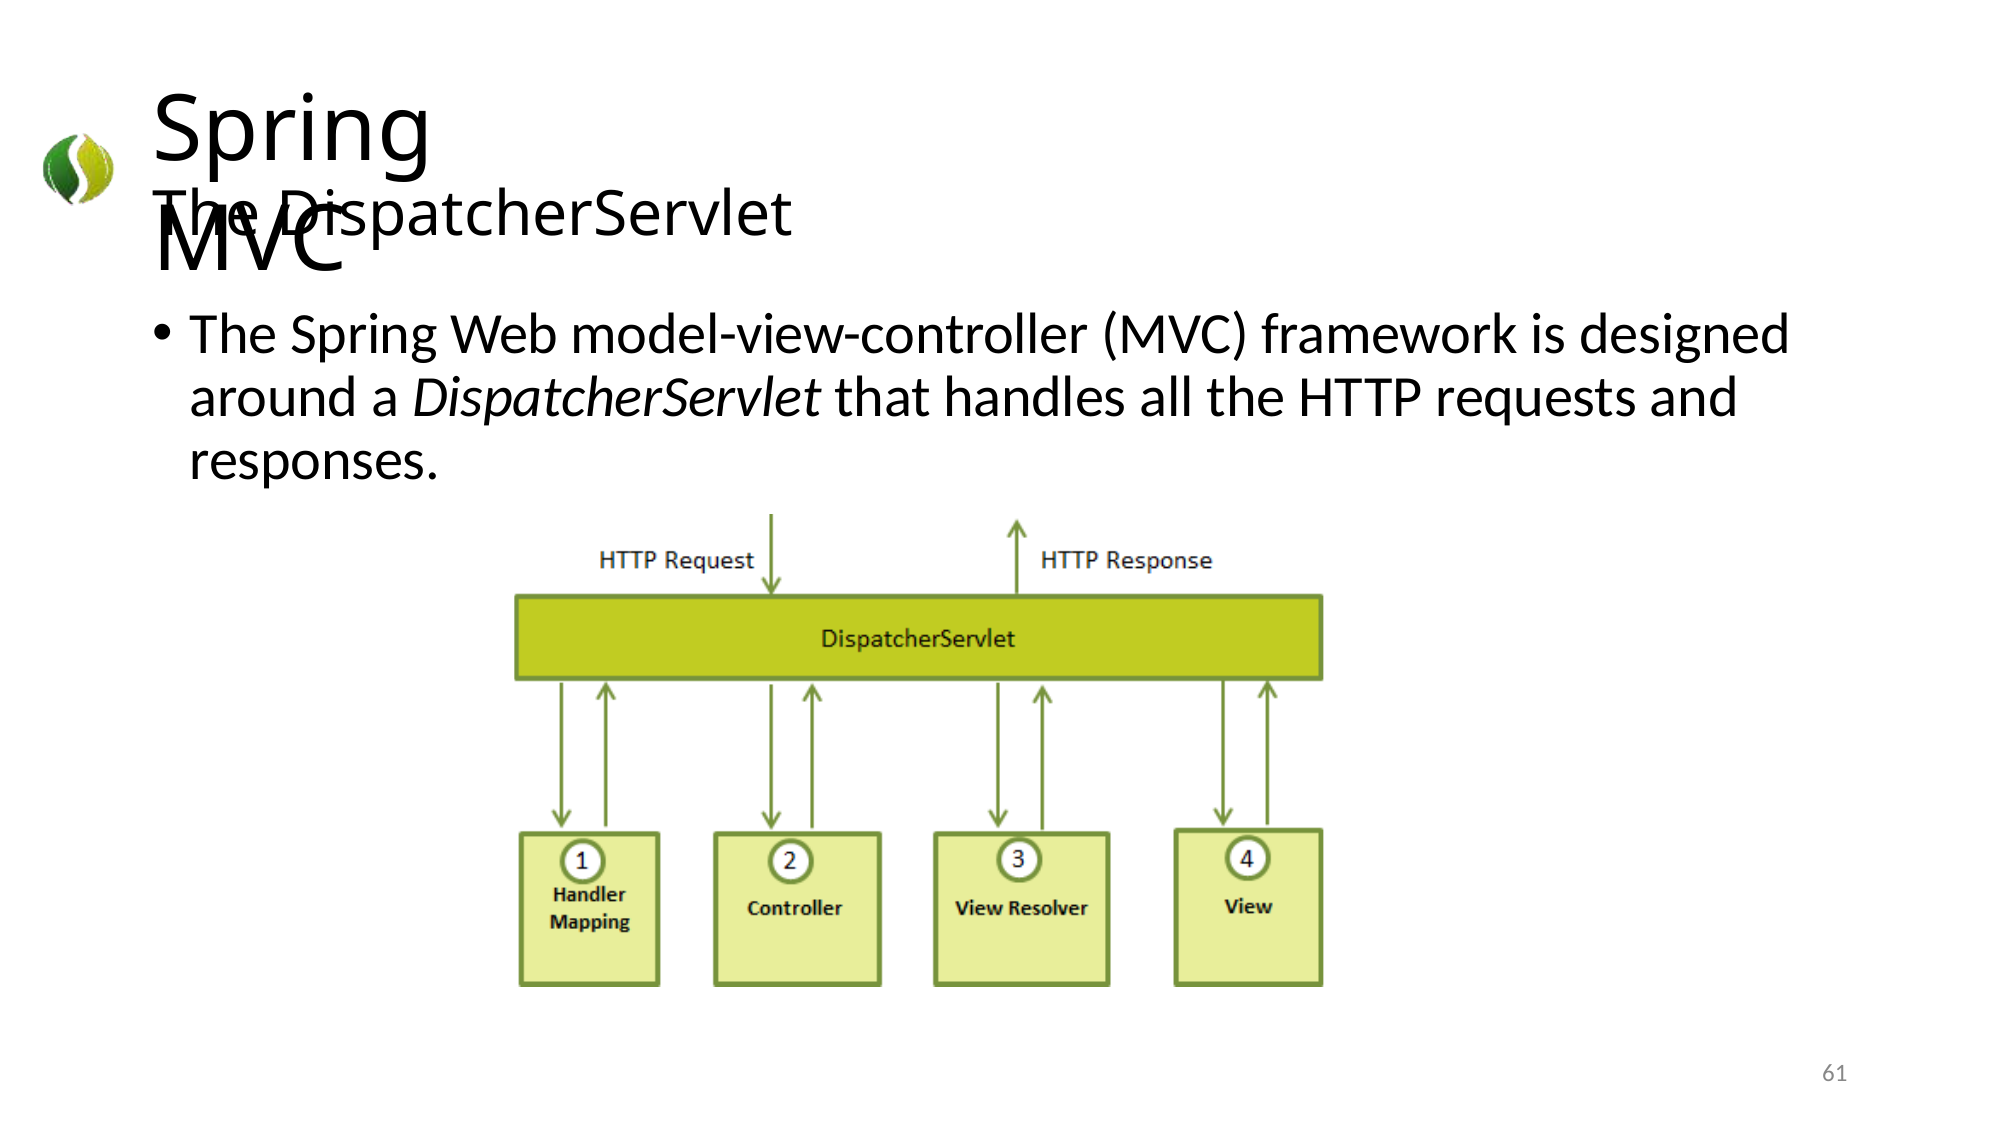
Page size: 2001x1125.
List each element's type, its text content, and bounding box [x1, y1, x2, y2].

slide_number 61 [1817, 1060, 1852, 1125]
text_box [514, 514, 1324, 987]
list The DispatcherServlet The Spring Web model-view-controller (MVC) framework is designed around a DispatcherServlet that handles all the HTTP requests and responses. [150, 170, 1816, 811]
title Spring MVC [150, 66, 584, 170]
picture [42, 133, 115, 206]
